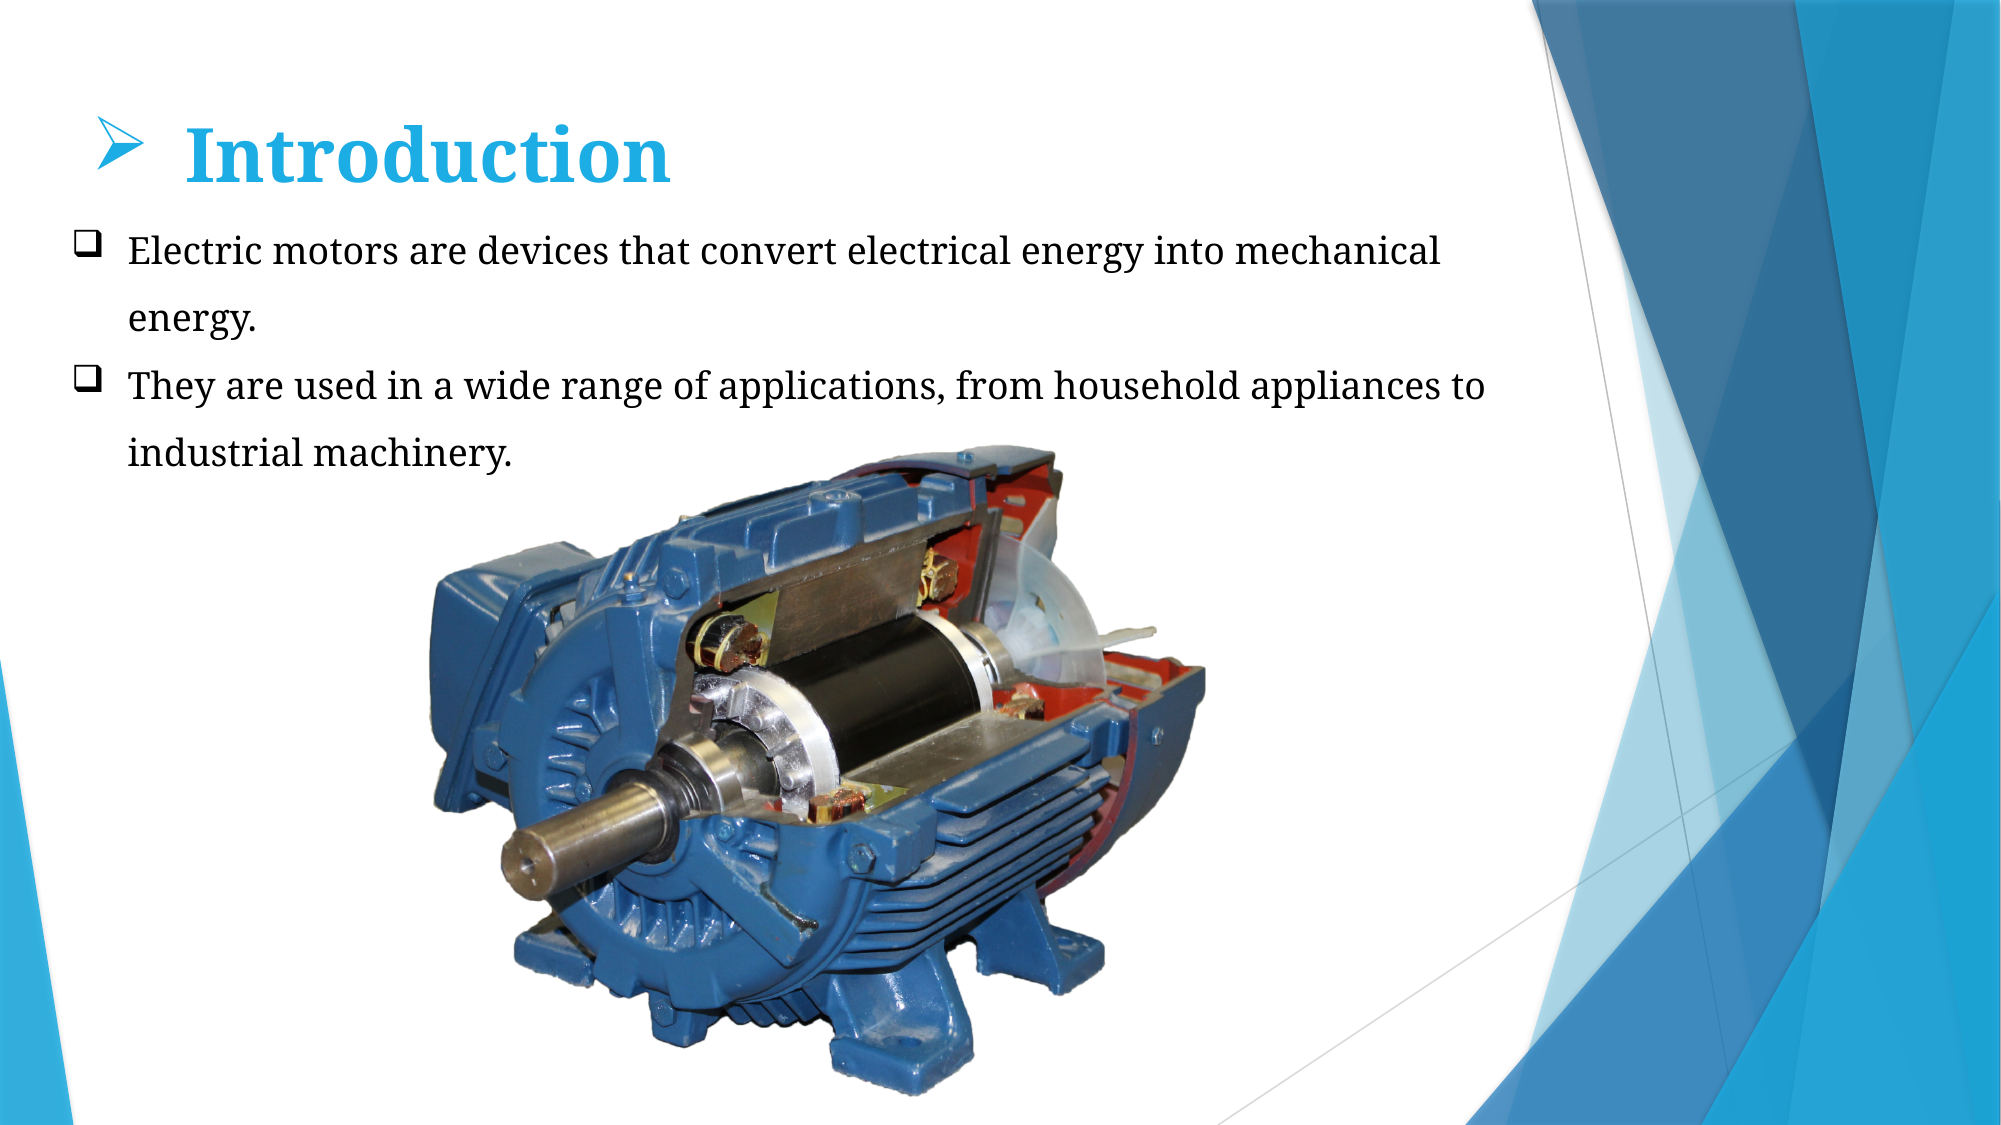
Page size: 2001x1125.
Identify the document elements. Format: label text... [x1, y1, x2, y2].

picture [426, 444, 1206, 1097]
list Electric motors are devices that convert electrical energy into mechanical energy. They are used in a wide range of applications, from household appliances to industrial machinery. [56, 0, 1536, 643]
